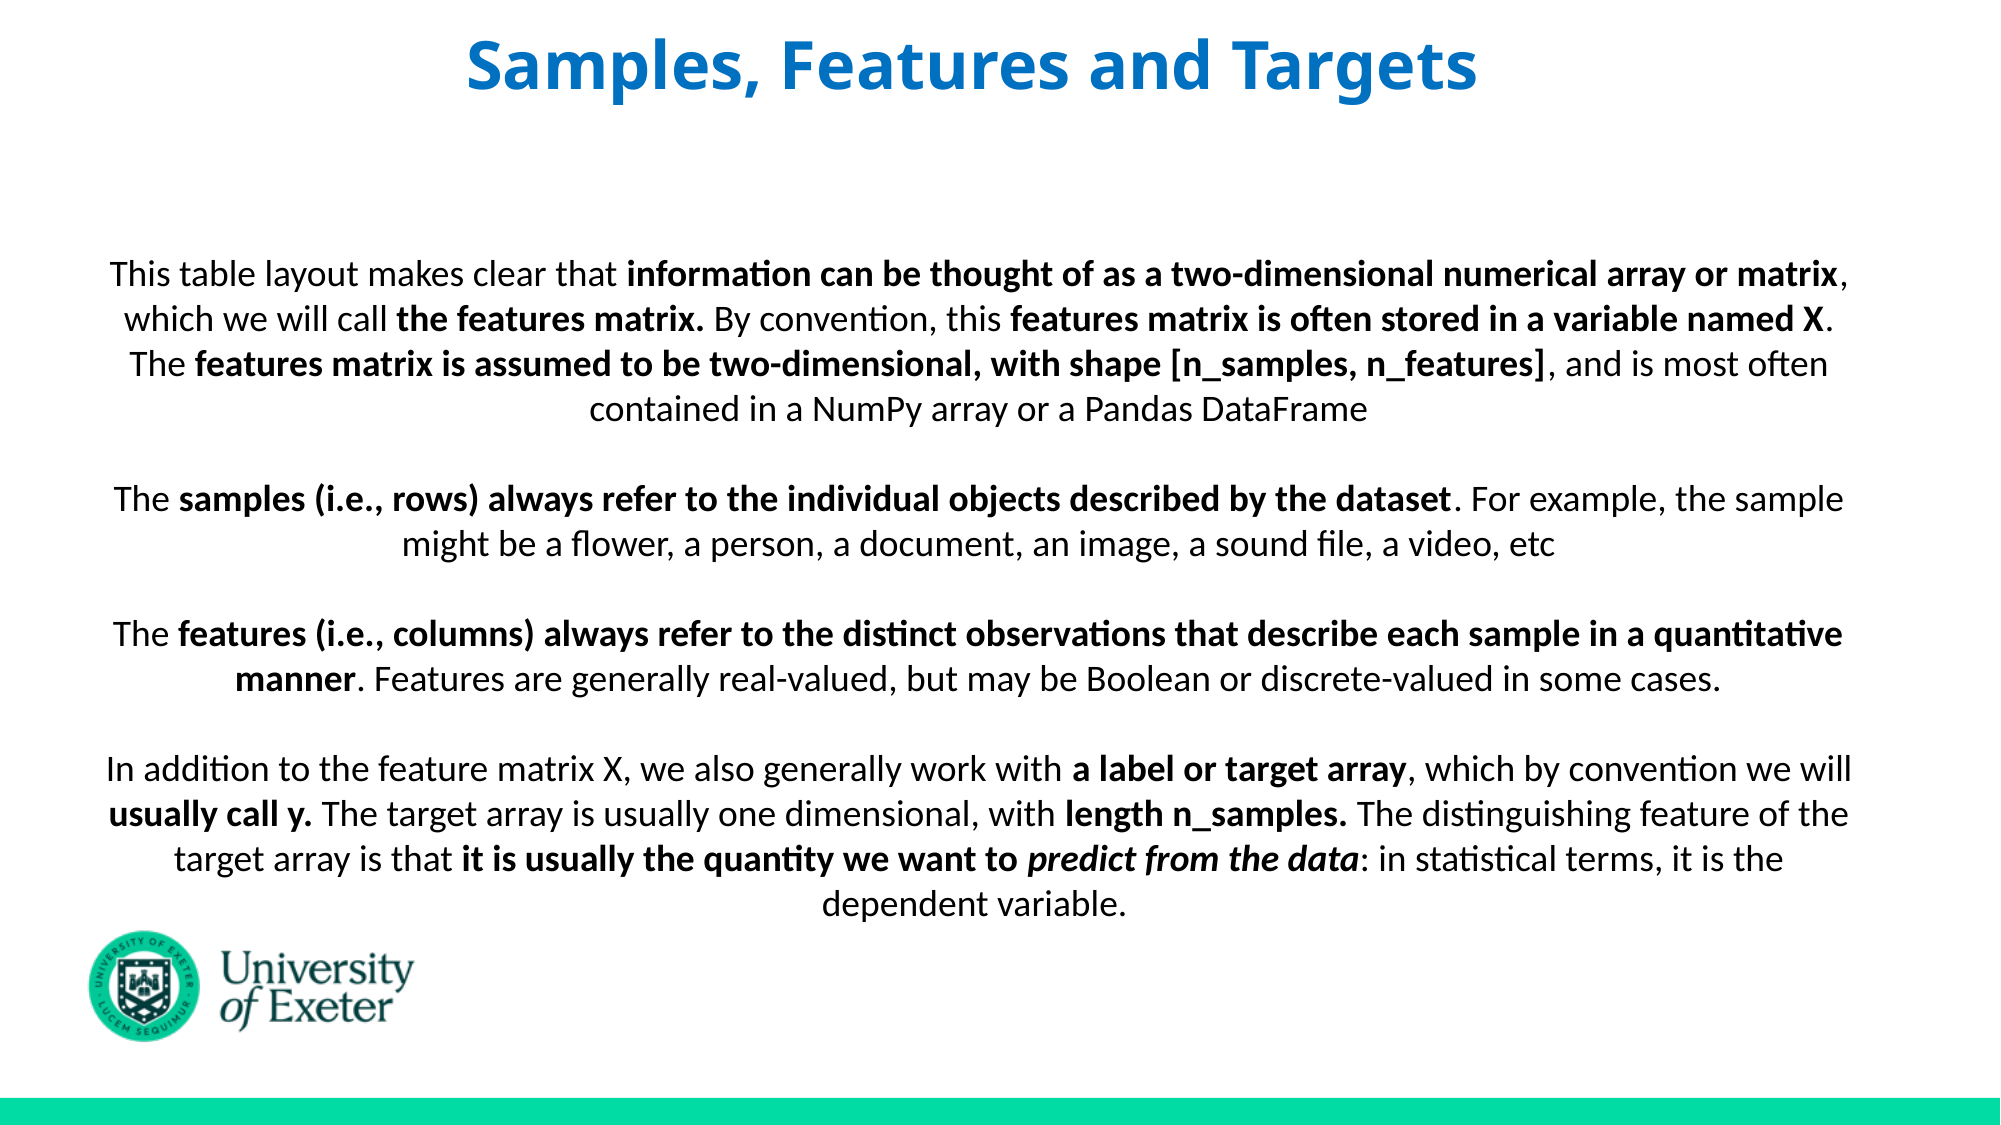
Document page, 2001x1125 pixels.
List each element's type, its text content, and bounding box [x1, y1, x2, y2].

text_box This table layout makes clear that information can be thought of as a two-dimensional numerical array or matrix, which we will call the features matrix. By convention, this features matrix is often stored in a variable named X. The features matrix is assumed to be two-dimensional, with shape [n_samples, n_features], and is most often contained in a NumPy array or a Pandas DataFrame The samples (i.e., rows) always refer to the individual objects described by the dataset. For example, the sample might be a flower, a person, a document, an image, a sound file, a video, etc The features (i.e., columns) always refer to the distinct observations that describe each sample in a quantitative manner. Features are generally real-valued, but may be Boolean or discrete-valued in some cases. In addition to the feature matrix X, we also generally work with a label or target array, which by convention we will usually call y. The target array is usually one dimensional, with length n_samples. The distinguishing feature of the target array is that it is usually the quantity we want to predict from the data: in statistical terms, it is the dependent variable. [79, 241, 1879, 932]
picture [72, 868, 432, 1105]
text_box Samples, Features and Targets [66, 24, 1879, 242]
